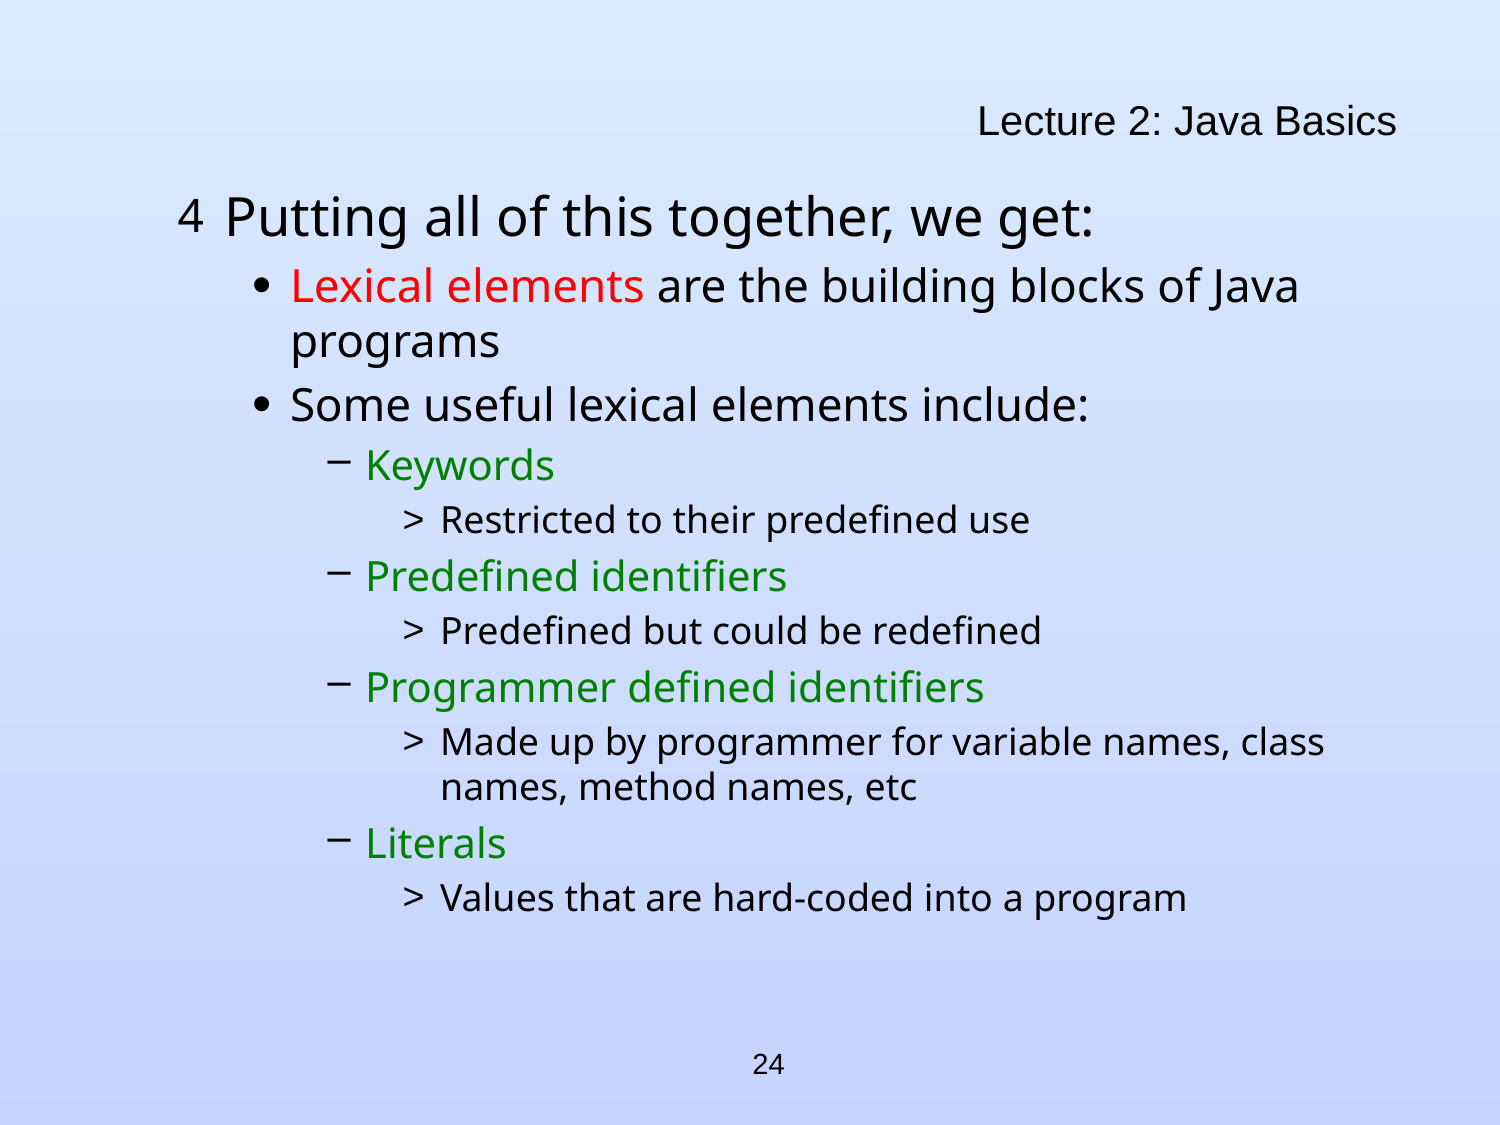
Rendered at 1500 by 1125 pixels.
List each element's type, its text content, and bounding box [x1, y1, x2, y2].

slide_number 24 [612, 1024, 926, 1101]
list Putting all of this together, we get: Lexical elements are the building blocks of Java programs Some useful lexical elements include: Keywords Restricted to their predefined use Predefined identifiers Predefined but could be redefined Programmer defined identifiers Made up by programmer for variable names, class names, method names, etc Literals Values that are hard-coded into a program [87, 174, 1413, 1000]
title Lecture 2: Java Basics [87, 99, 1413, 150]
